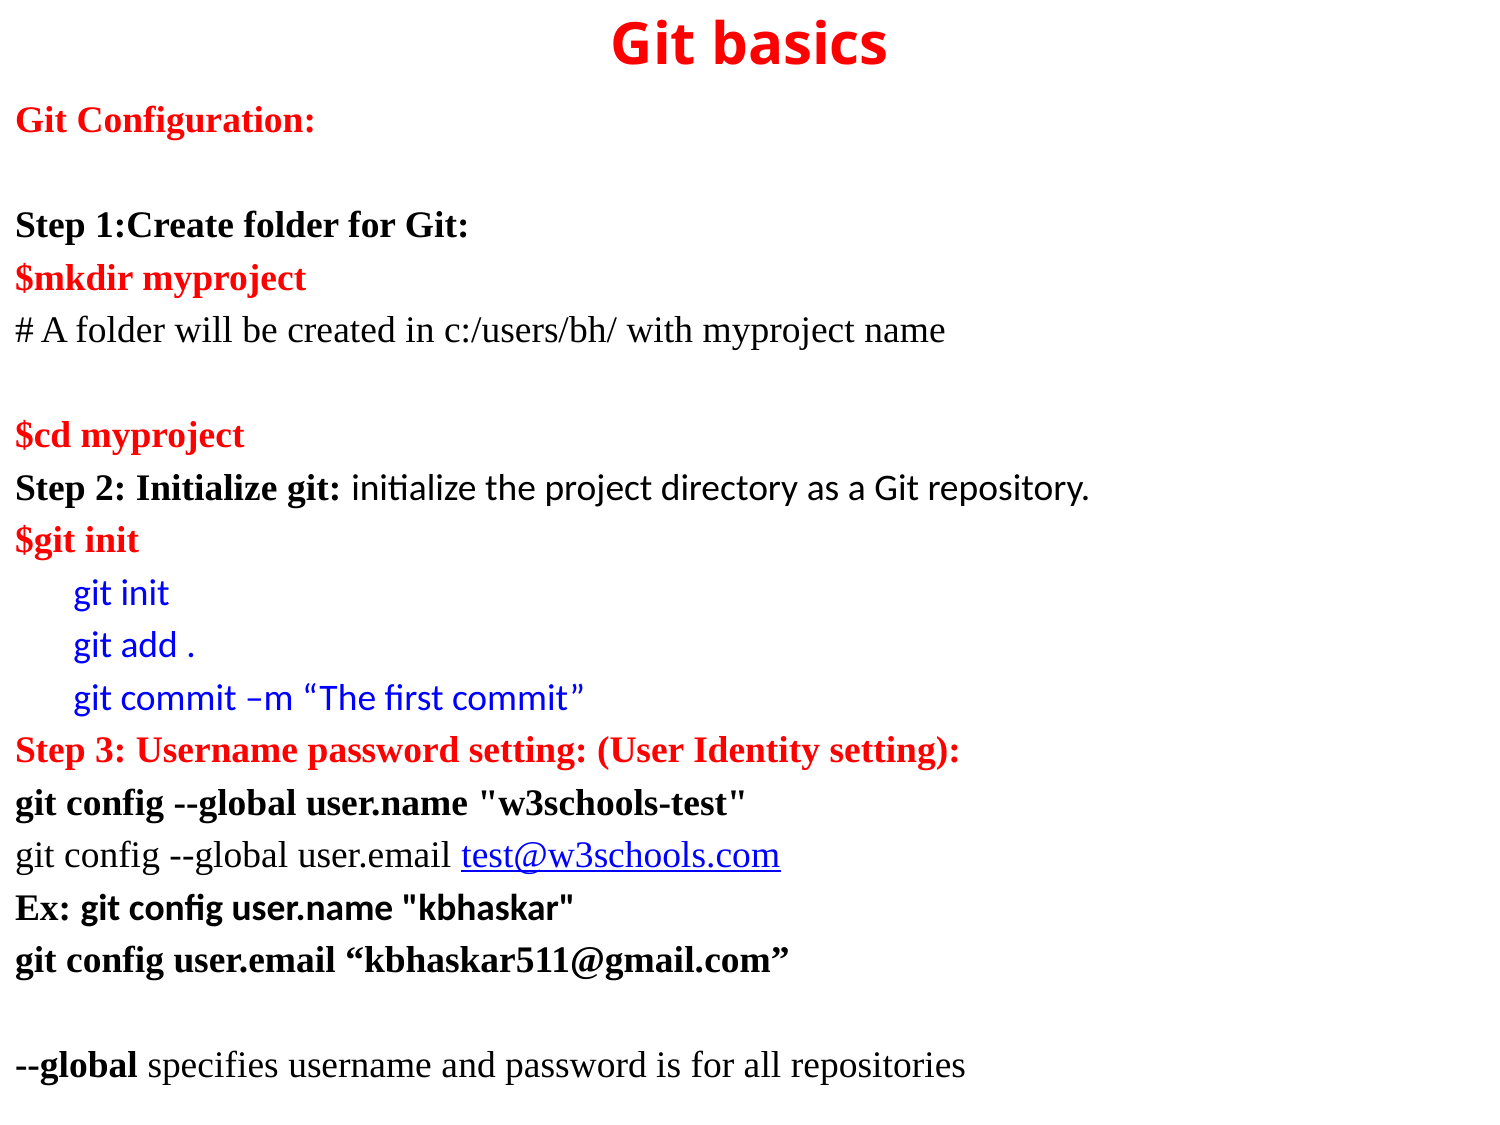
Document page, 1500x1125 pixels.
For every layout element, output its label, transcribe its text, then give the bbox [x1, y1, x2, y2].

title Git basics [75, 7, 1425, 75]
list Git Configuration: Step 1:Create folder for Git: $mkdir myproject # A folder will be created in c:/users/bh/ with myproject name $cd myproject Step 2: Initialize git: initialize the project directory as a Git repository. $git init git init git add . git commit –m “The first commit” Step 3: Username password setting: (User Identity setting): git config --global user.name "w3schools-test" git config --global user.email test@w3schools.com Ex: git config user.name "kbhaskar" git config user.email “kbhaskar511@gmail.com” --global specifies username and password is for all repositories [0, 87, 1500, 1125]
